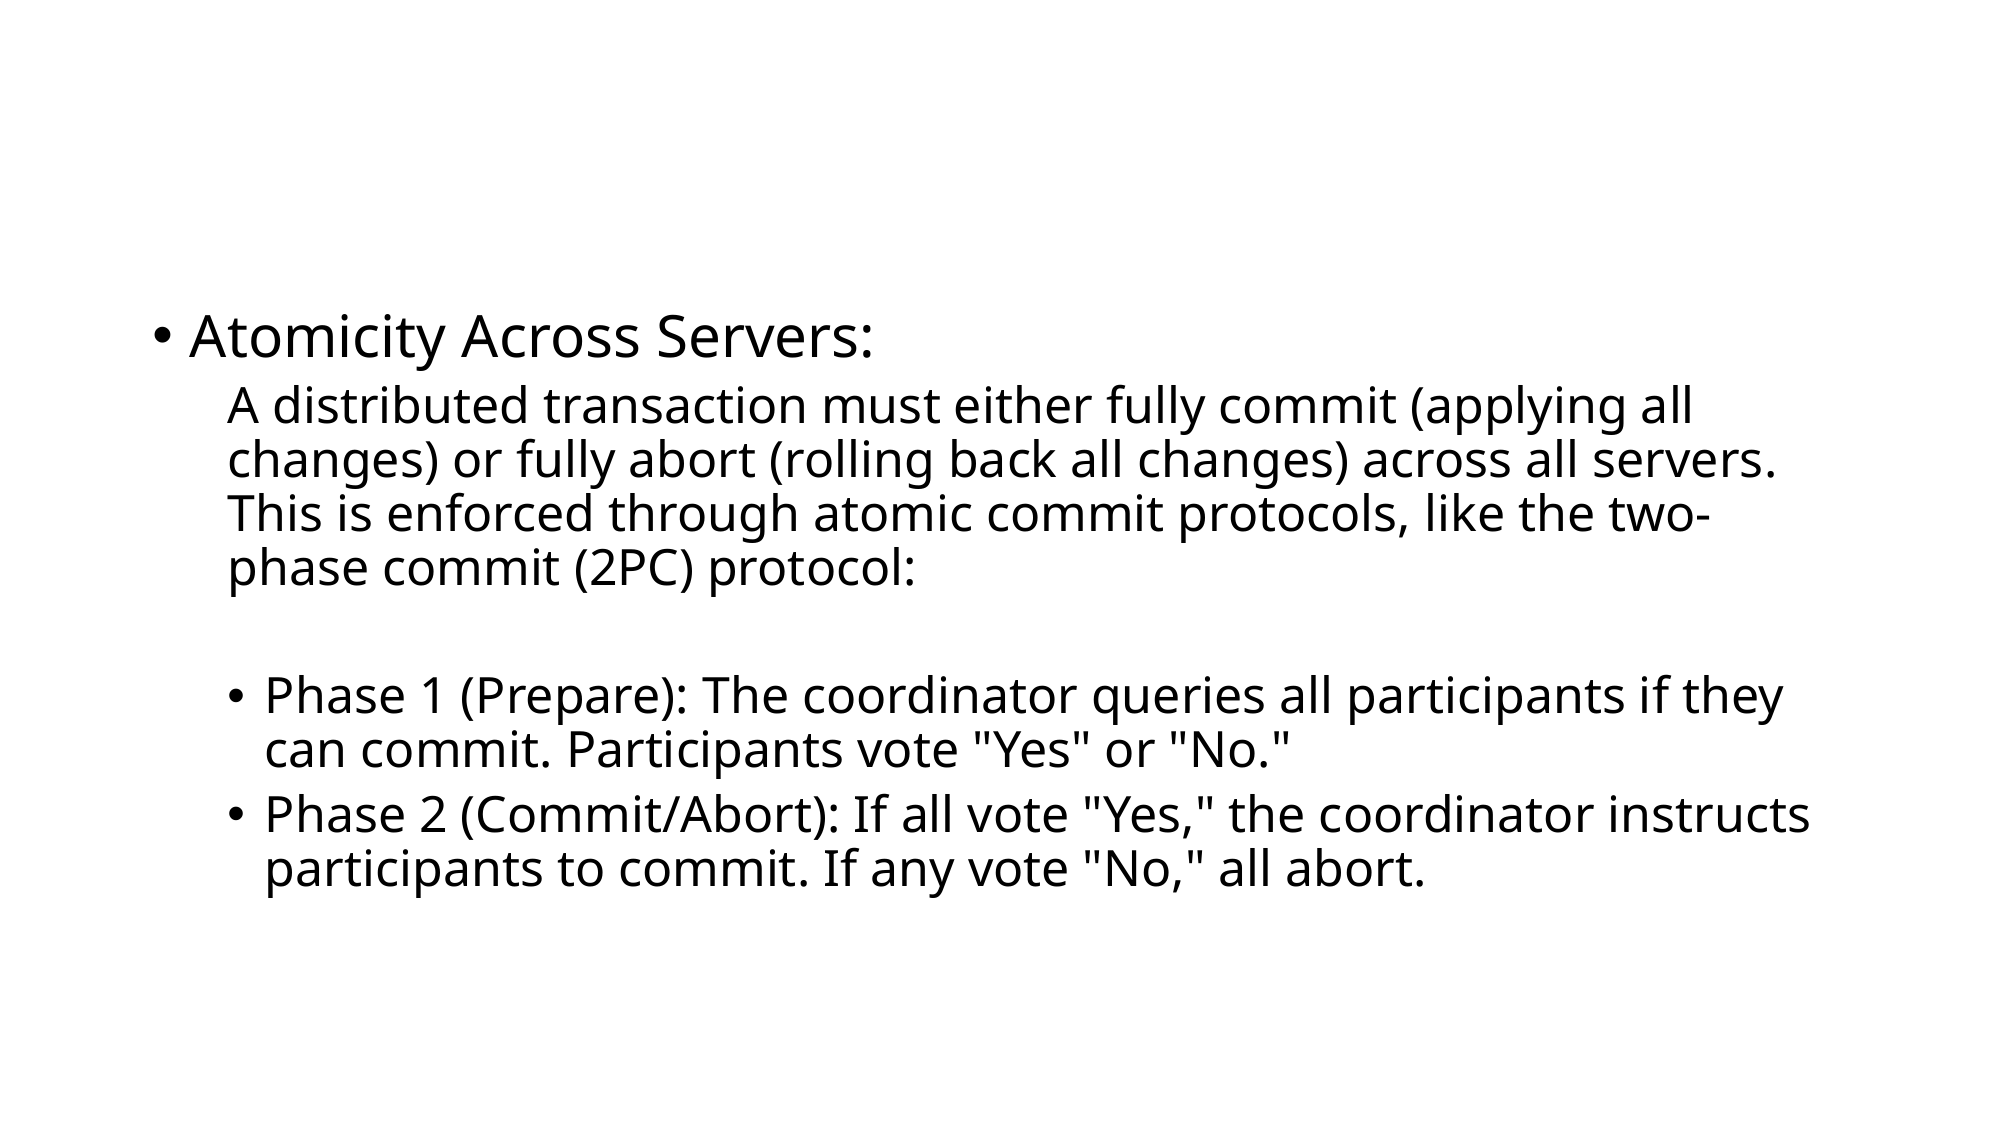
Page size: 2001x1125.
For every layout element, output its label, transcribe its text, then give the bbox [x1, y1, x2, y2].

list Atomicity Across Servers: A distributed transaction must either fully commit (applying all changes) or fully abort (rolling back all changes) across all servers. This is enforced through atomic commit protocols, like the two-phase commit (2PC) protocol: Phase 1 (Prepare): The coordinator queries all participants if they can commit. Participants vote "Yes" or "No." Phase 2 (Commit/Abort): If all vote "Yes," the coordinator instructs participants to commit. If any vote "No," all abort. [137, 299, 1863, 1014]
